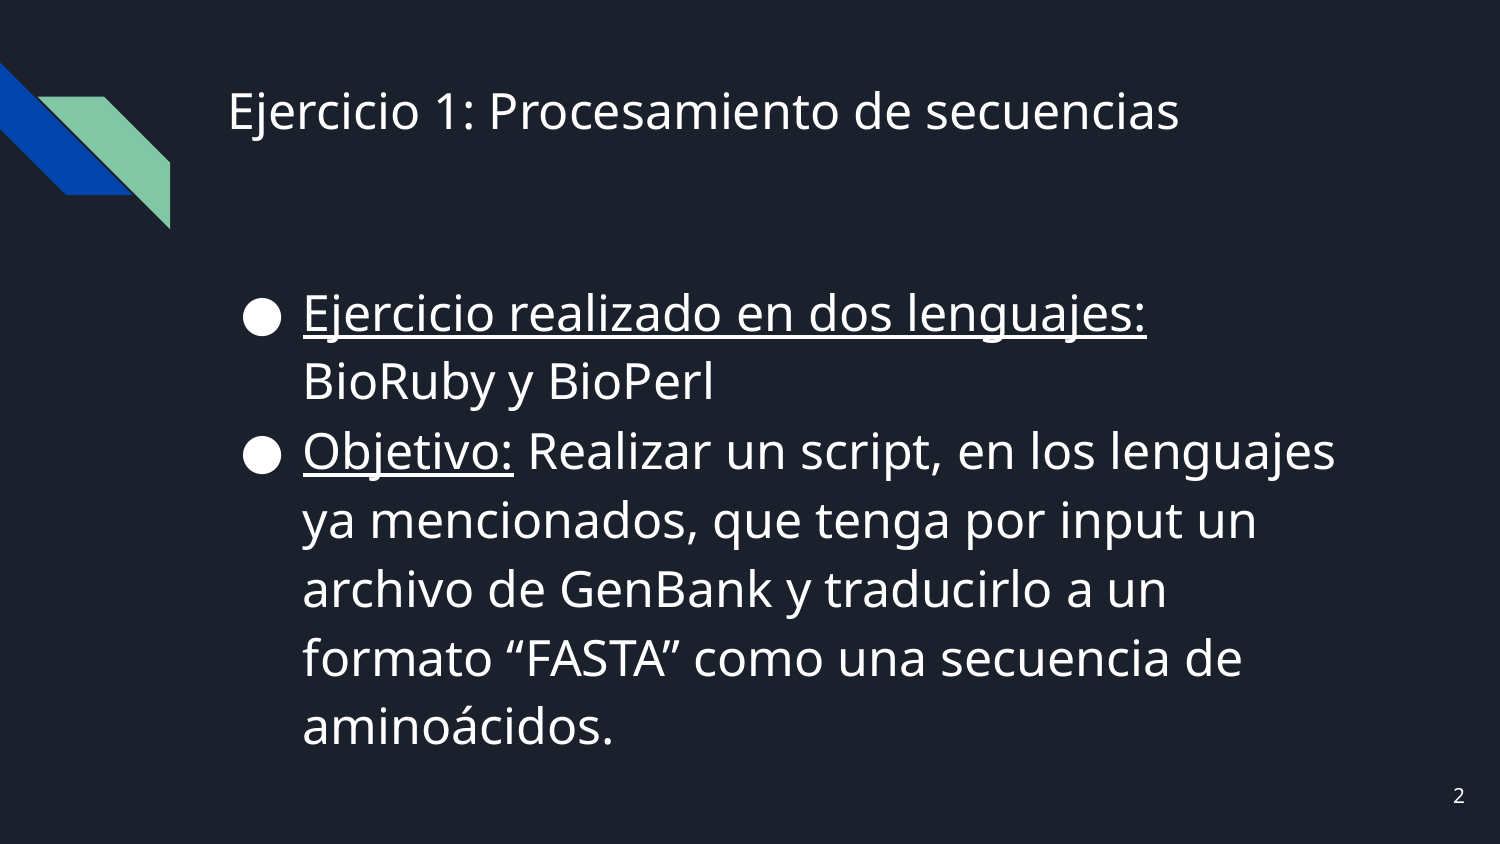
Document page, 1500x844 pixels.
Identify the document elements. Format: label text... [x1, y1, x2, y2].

title Ejercicio 1: Procesamiento de secuencias [212, 64, 1368, 215]
slide_number ‹#› [1389, 764, 1480, 830]
list Ejercicio realizado en dos lenguajes: BioRuby y BioPerl Objetivo: Realizar un script, en los lenguajes ya mencionados, que tenga por input un archivo de GenBank y traducirlo a un formato “FASTA” como una secuencia de aminoácidos. [212, 257, 1368, 735]
